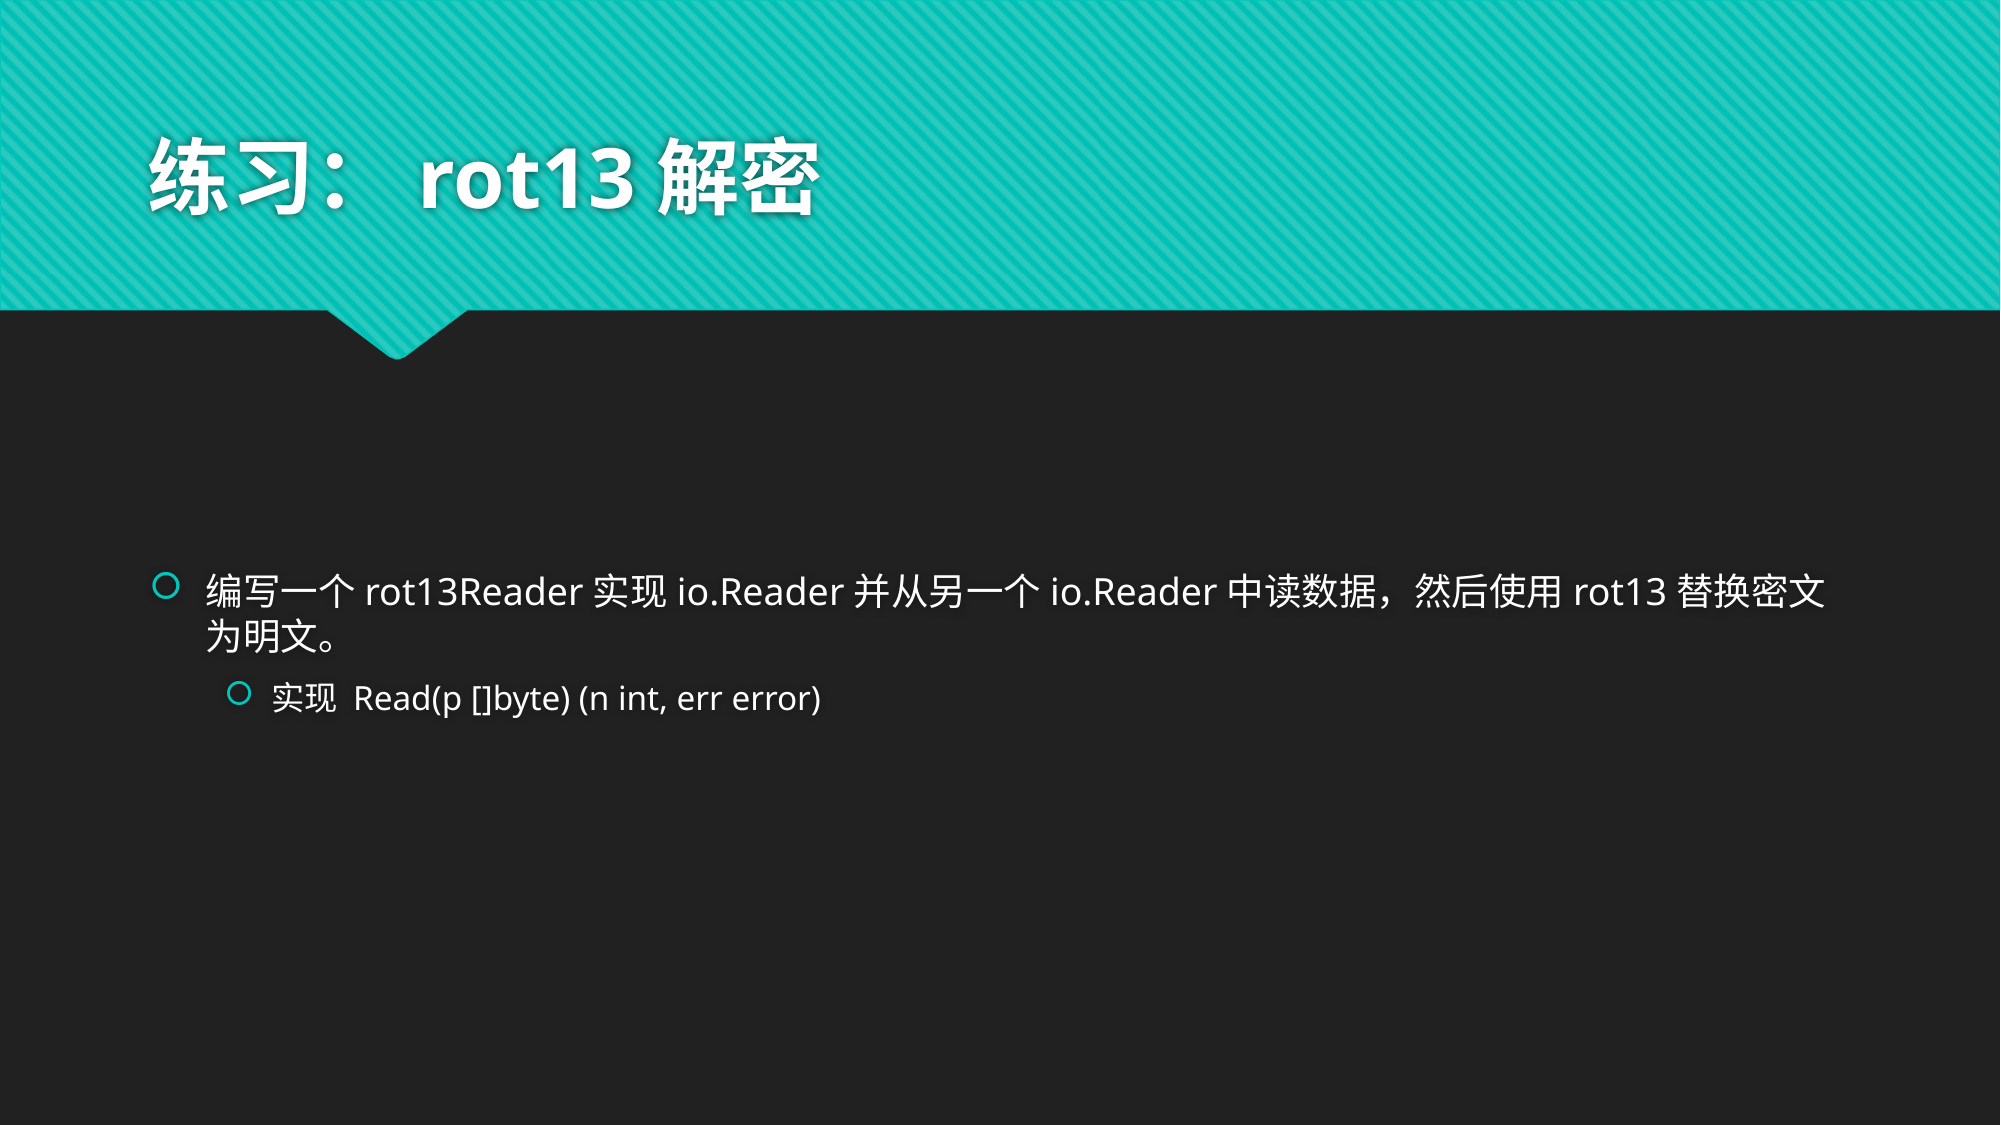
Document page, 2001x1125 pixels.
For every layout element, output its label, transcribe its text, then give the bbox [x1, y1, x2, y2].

list 编写一个rot13Reader实现io.Reader并从另一个io.Reader中读数据，然后使用rot13替换密文为明文。 实现 Read(p []byte) (n int, err error) [134, 364, 1866, 962]
title 练习：rot13解密 [132, 73, 1868, 233]
